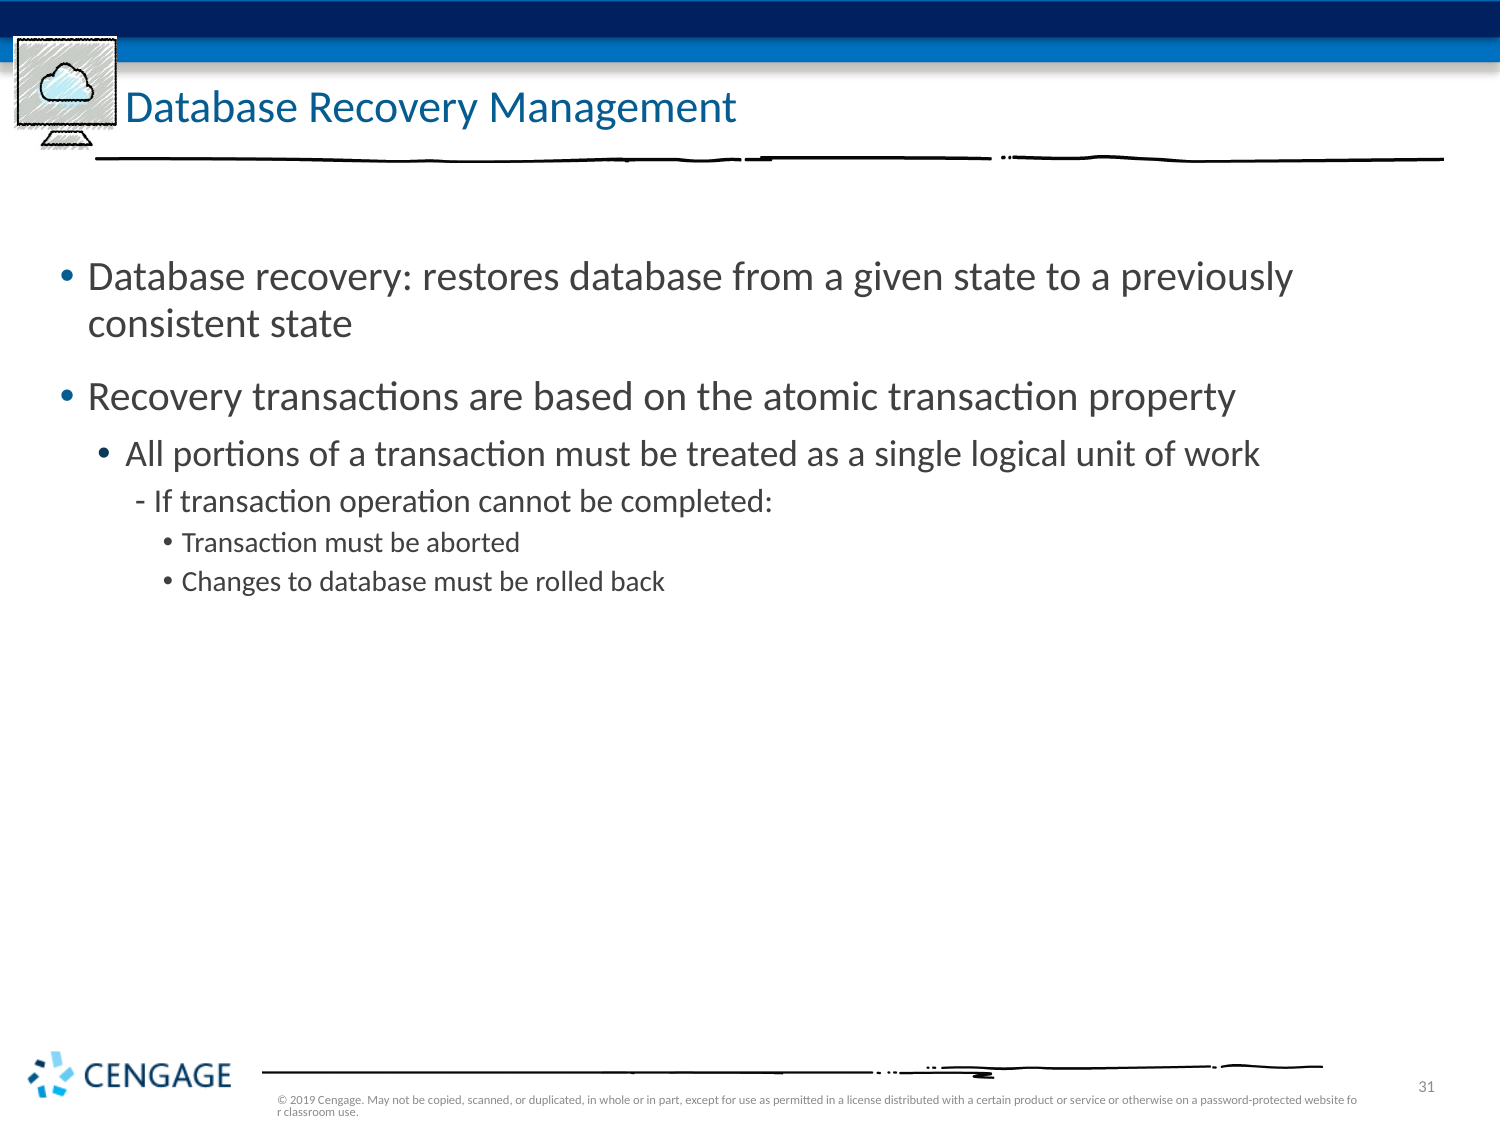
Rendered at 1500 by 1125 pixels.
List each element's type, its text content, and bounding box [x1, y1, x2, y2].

title Database Recovery Management [125, 84, 1442, 132]
picture [13, 36, 117, 151]
footer © 2019 Cengage. May not be copied, scanned, or duplicated, in whole or in part, except for use as permitted in a license distributed with a certain product or service or otherwise on a password-protected website for classroom use. [262, 1079, 1375, 1120]
picture [262, 1064, 1323, 1079]
picture [7, 1037, 244, 1111]
picture [95, 155, 1444, 163]
list Database recovery: restores database from a given state to a previously consistent state Recovery transactions are based on the atomic transaction property All portions of a transaction must be treated as a single logical unit of work If transaction operation cannot be completed: Transaction must be aborted Changes to database must be rolled back [59, 252, 1441, 606]
